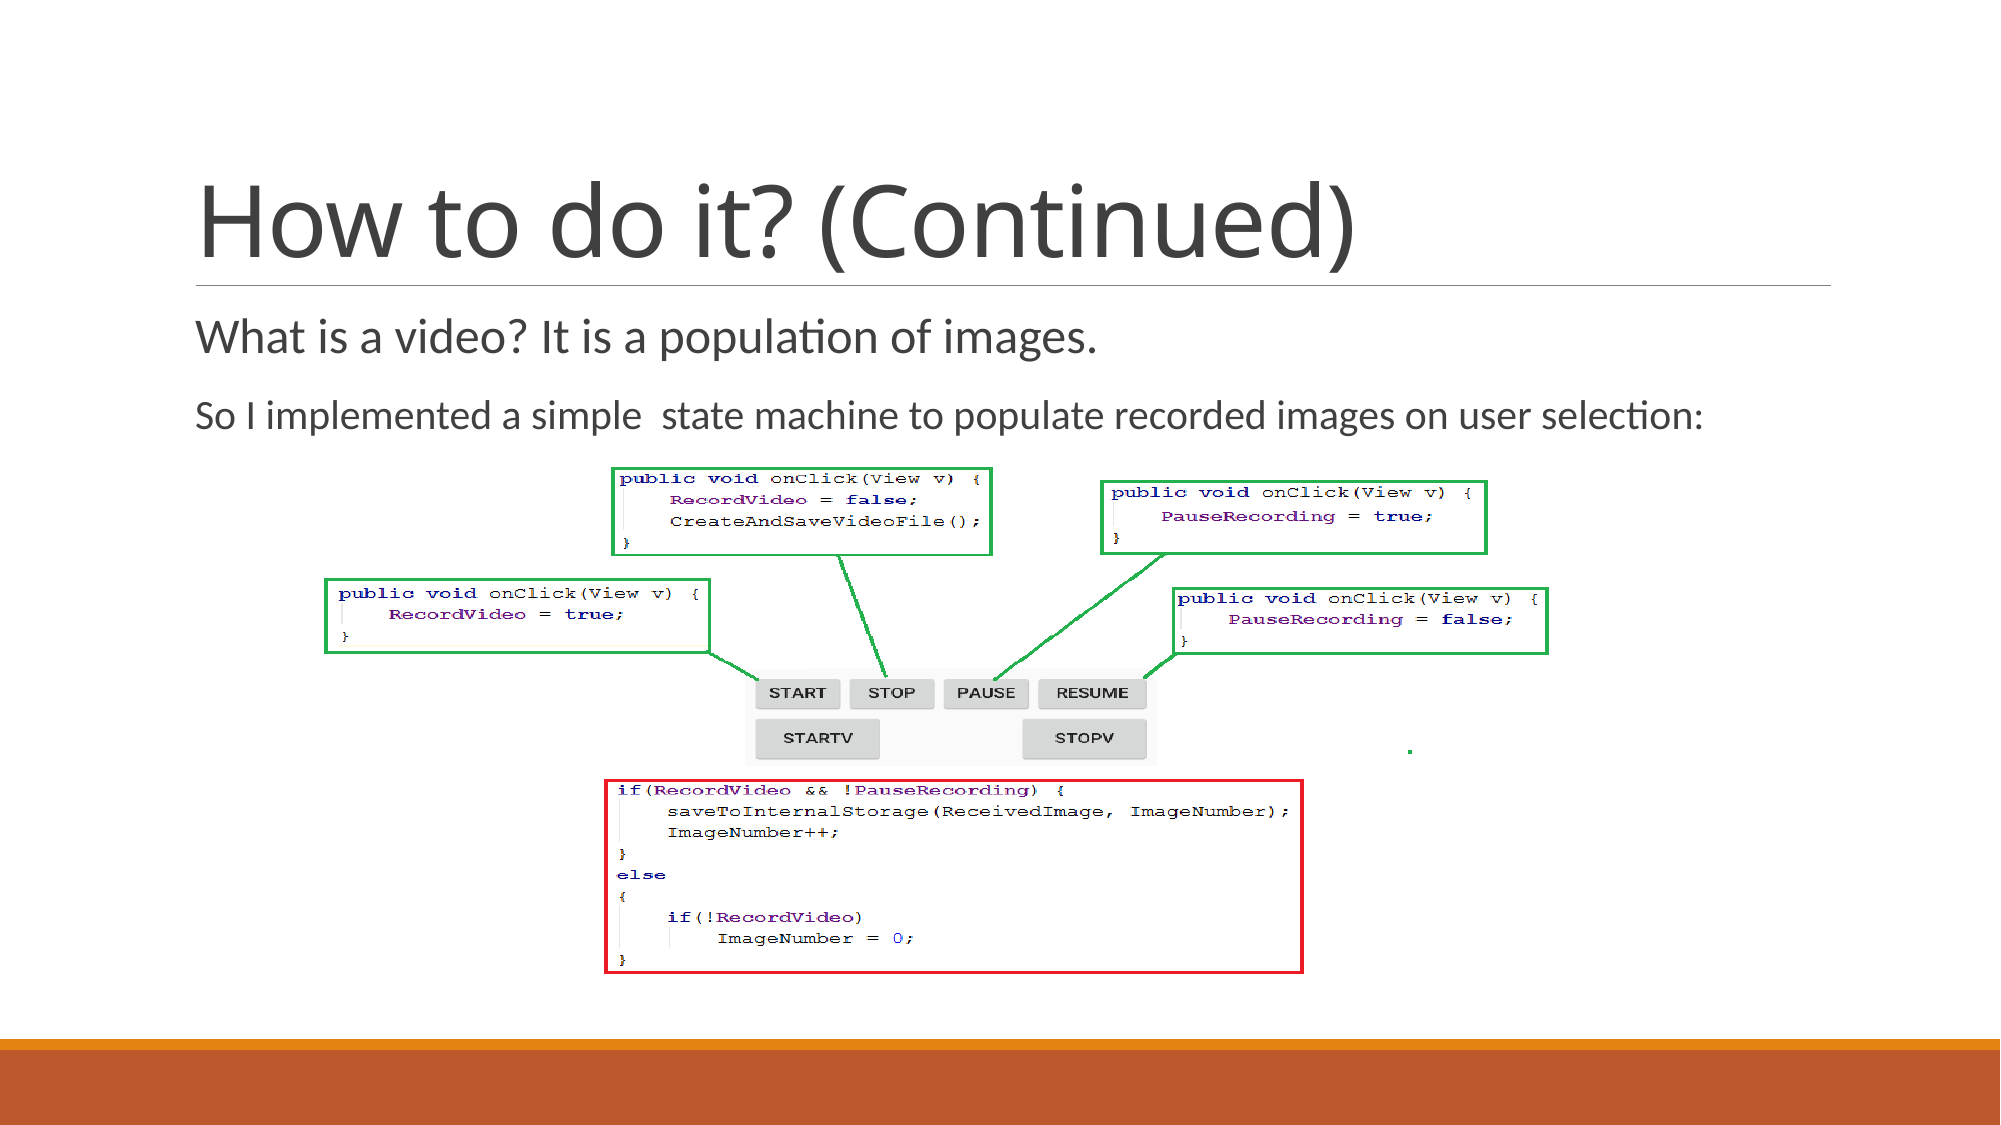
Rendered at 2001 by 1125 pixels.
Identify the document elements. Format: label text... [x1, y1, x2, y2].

list What is a video? It is a population of images. So I implemented a simple state machine to populate recorded images on user selection: [180, 302, 1830, 963]
title How to do it? (Continued) [180, 47, 1830, 285]
picture [317, 449, 1557, 981]
